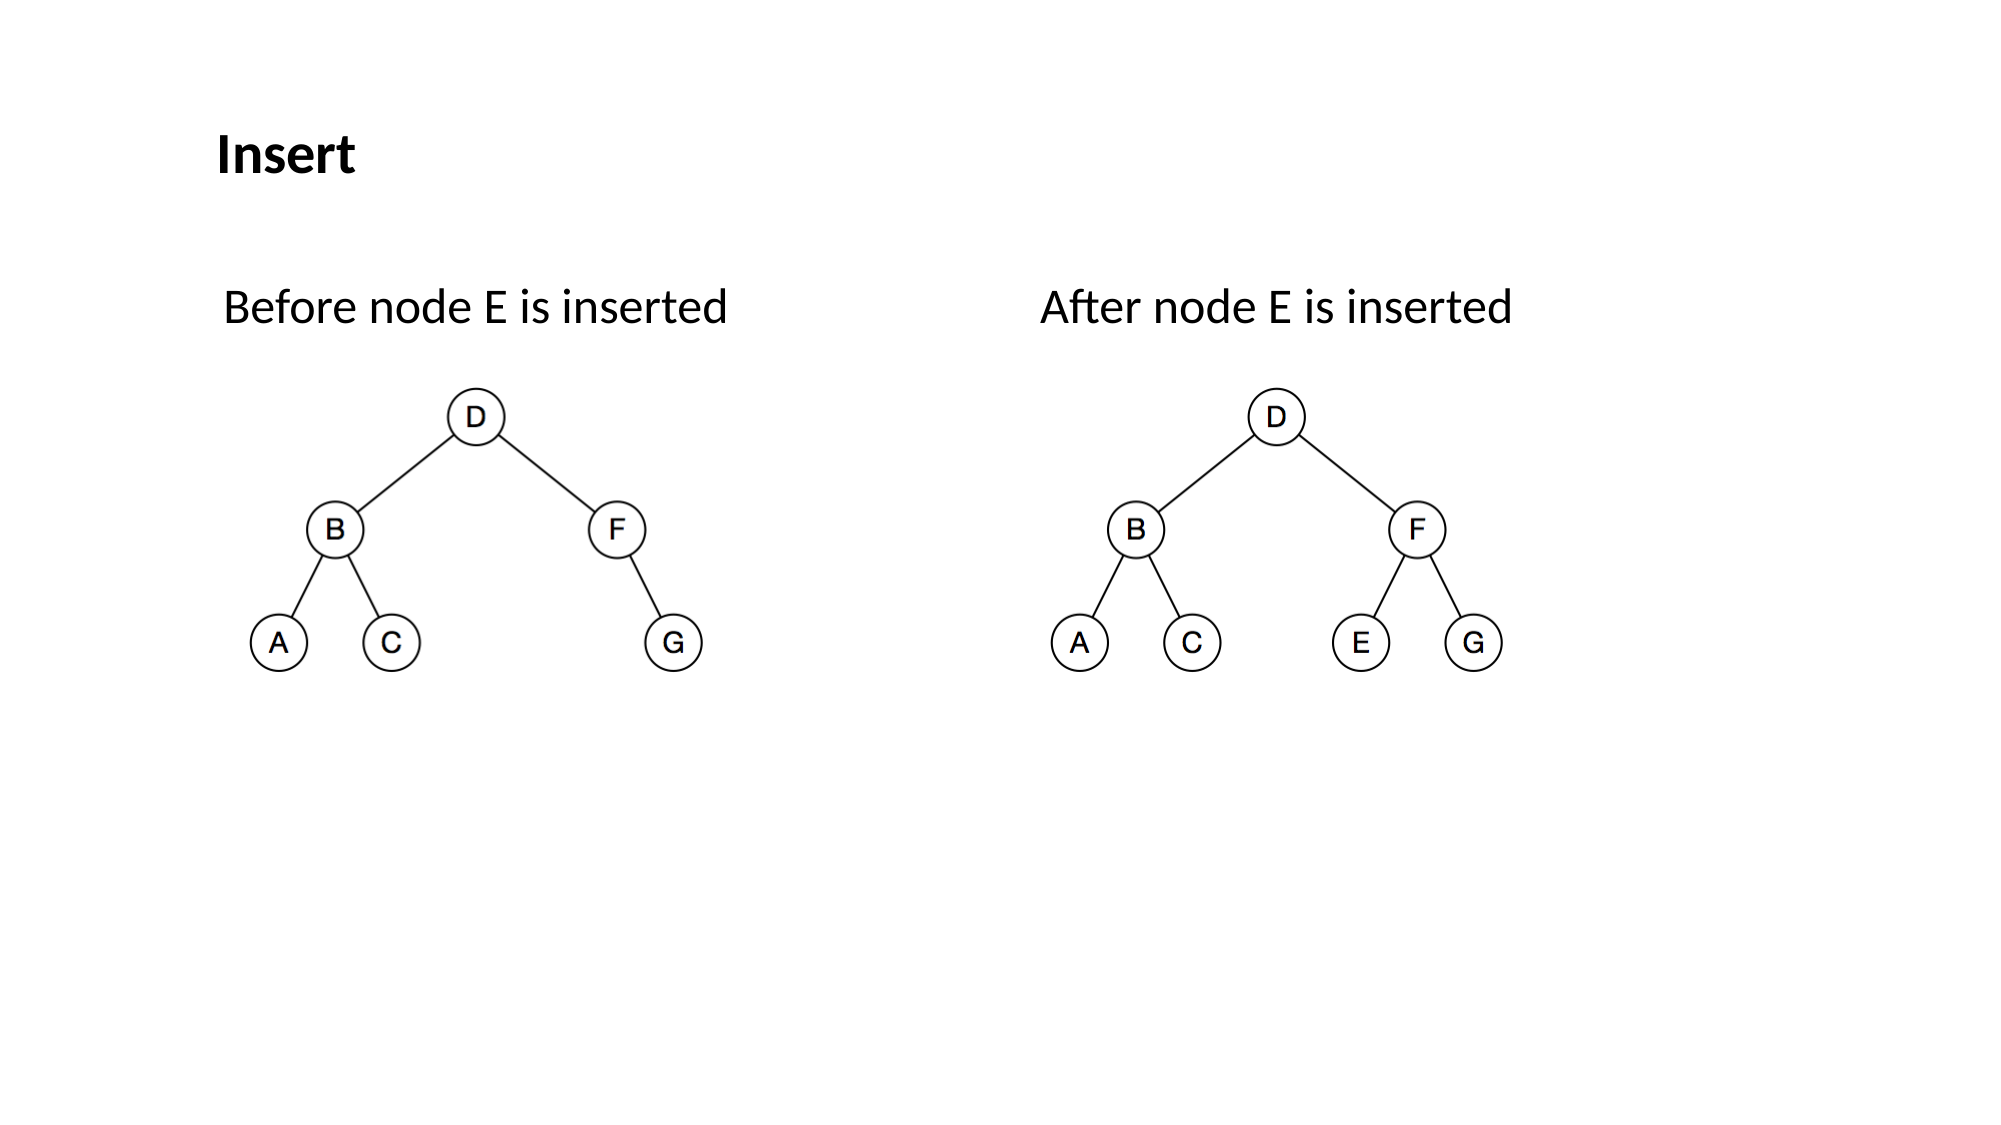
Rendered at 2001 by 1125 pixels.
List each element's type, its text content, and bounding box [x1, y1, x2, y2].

text_box Before node E is inserted [208, 266, 744, 342]
picture [232, 370, 721, 690]
text_box After node E is inserted [1025, 266, 1529, 342]
text_box Insert [201, 108, 1192, 193]
picture [1033, 370, 1521, 690]
